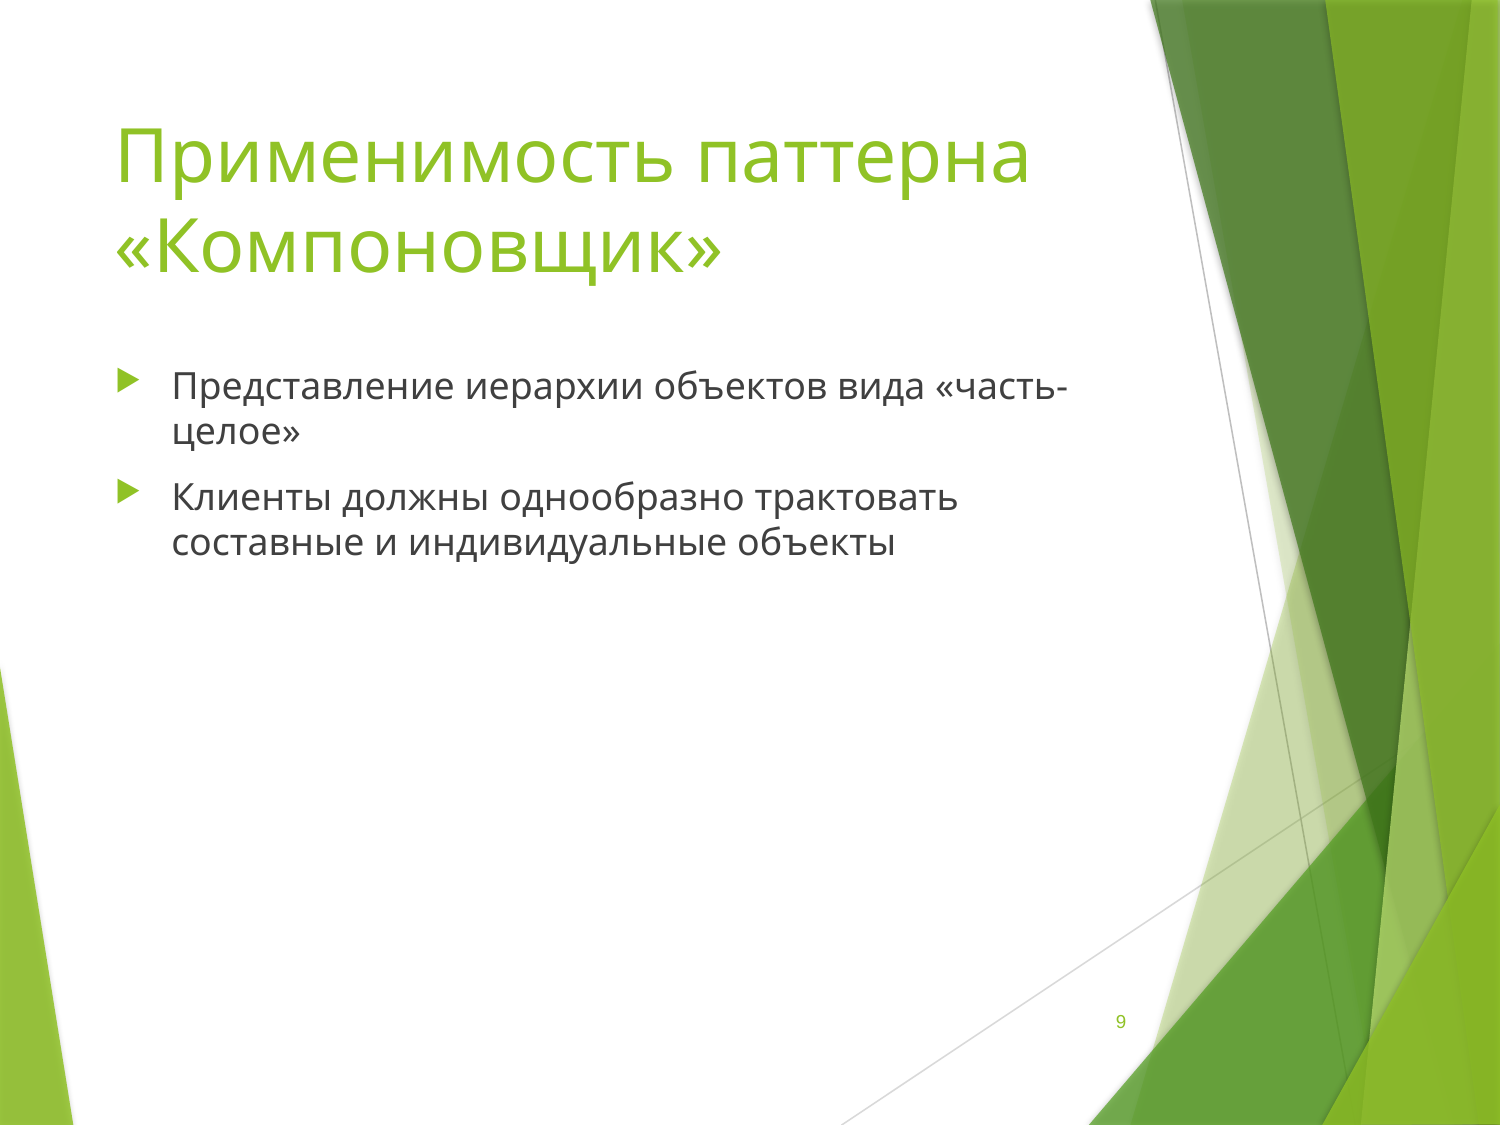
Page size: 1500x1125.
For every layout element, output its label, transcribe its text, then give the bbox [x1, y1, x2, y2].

title Применимость паттерна «Компоновщик» [99, 99, 1142, 317]
slide_number 9 [1057, 991, 1142, 1051]
list Представление иерархии объектов вида «часть-целое» Клиенты должны однообразно трактовать составные и индивидуальные объекты [99, 354, 1142, 992]
